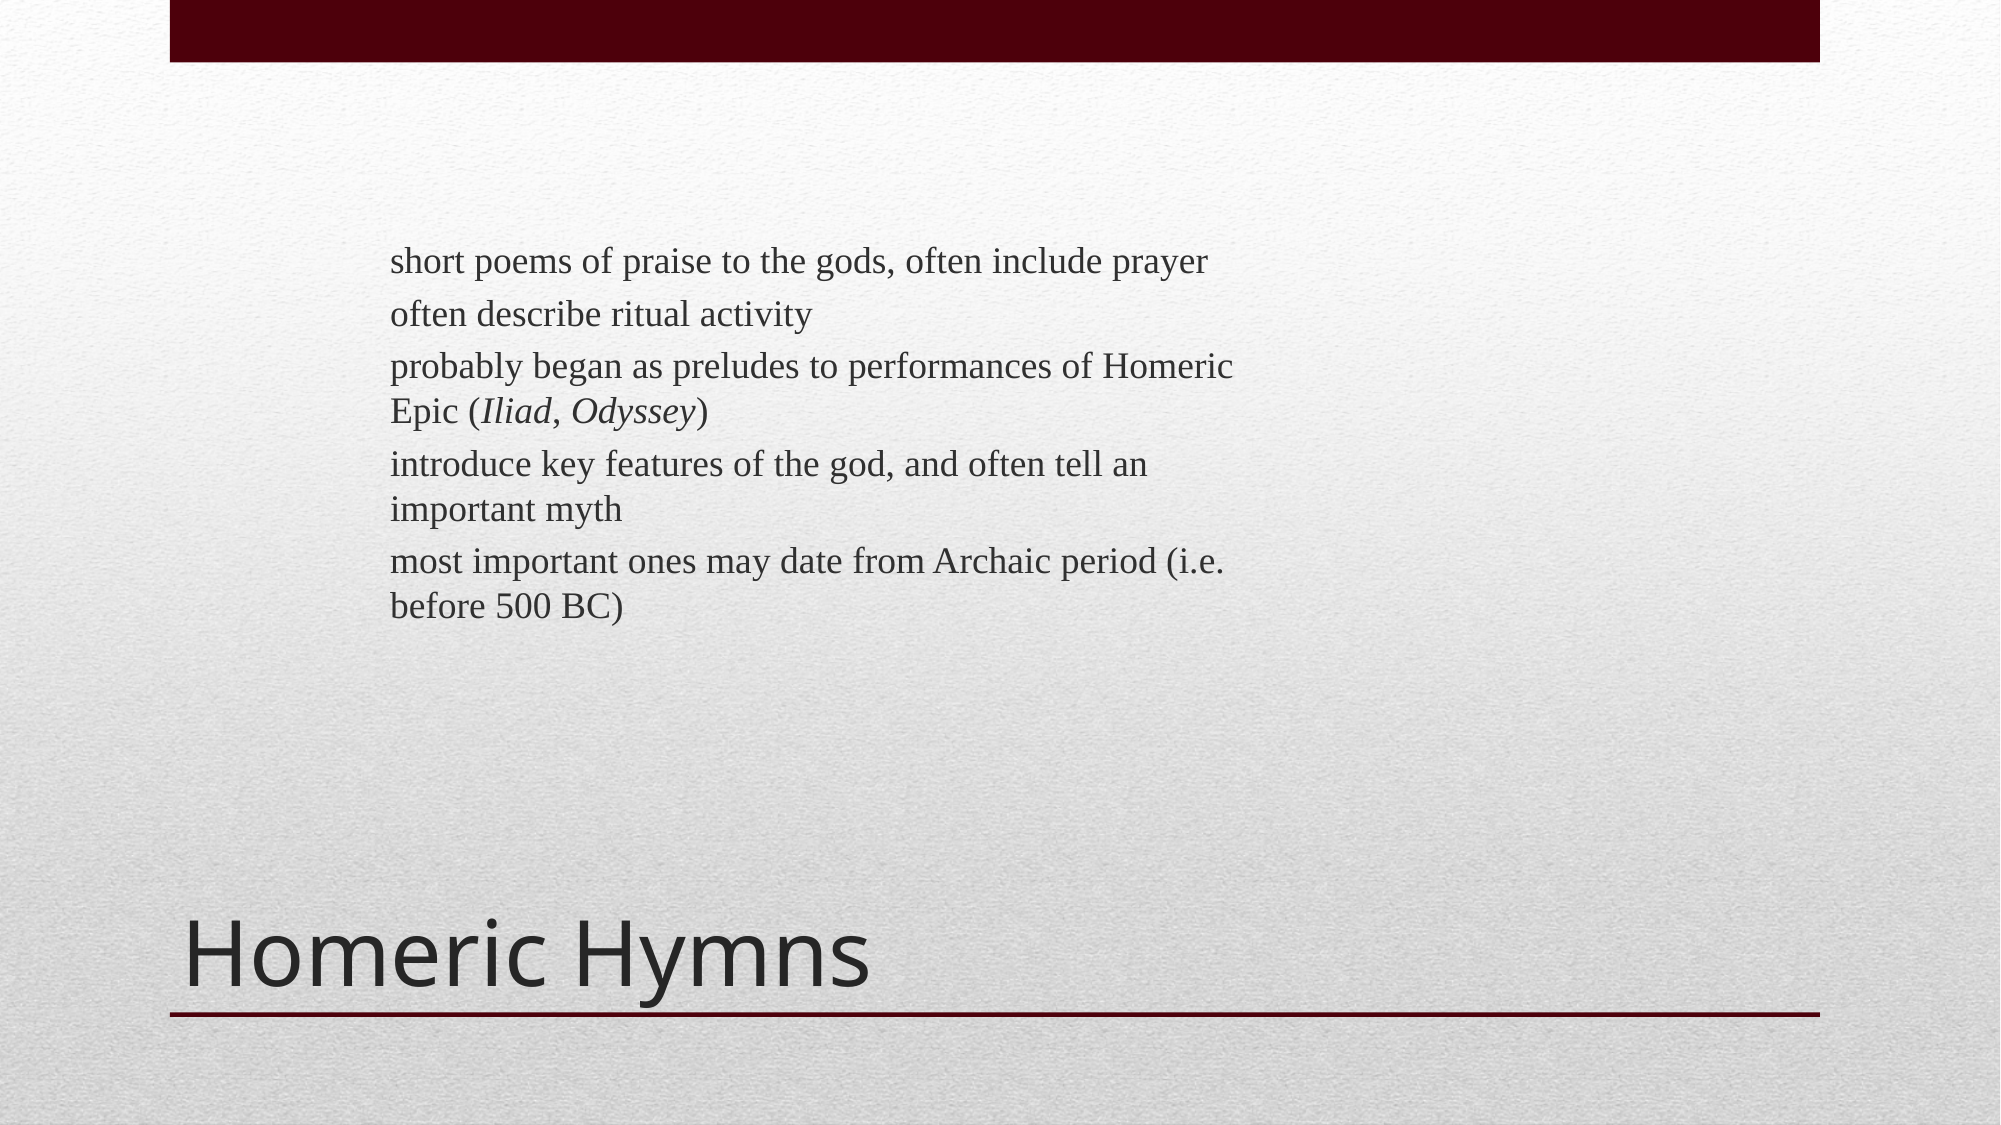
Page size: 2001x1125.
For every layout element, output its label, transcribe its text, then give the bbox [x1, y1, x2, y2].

list short poems of praise to the gods, often include prayer often describe ritual activity probably began as preludes to performances of Homeric Epic (Iliad, Odyssey) introduce key features of the god, and often tell an important myth most important ones may date from Archaic period (i.e. before 500 BC) [375, 112, 1250, 750]
title Homeric Hymns [166, 750, 1650, 1013]
